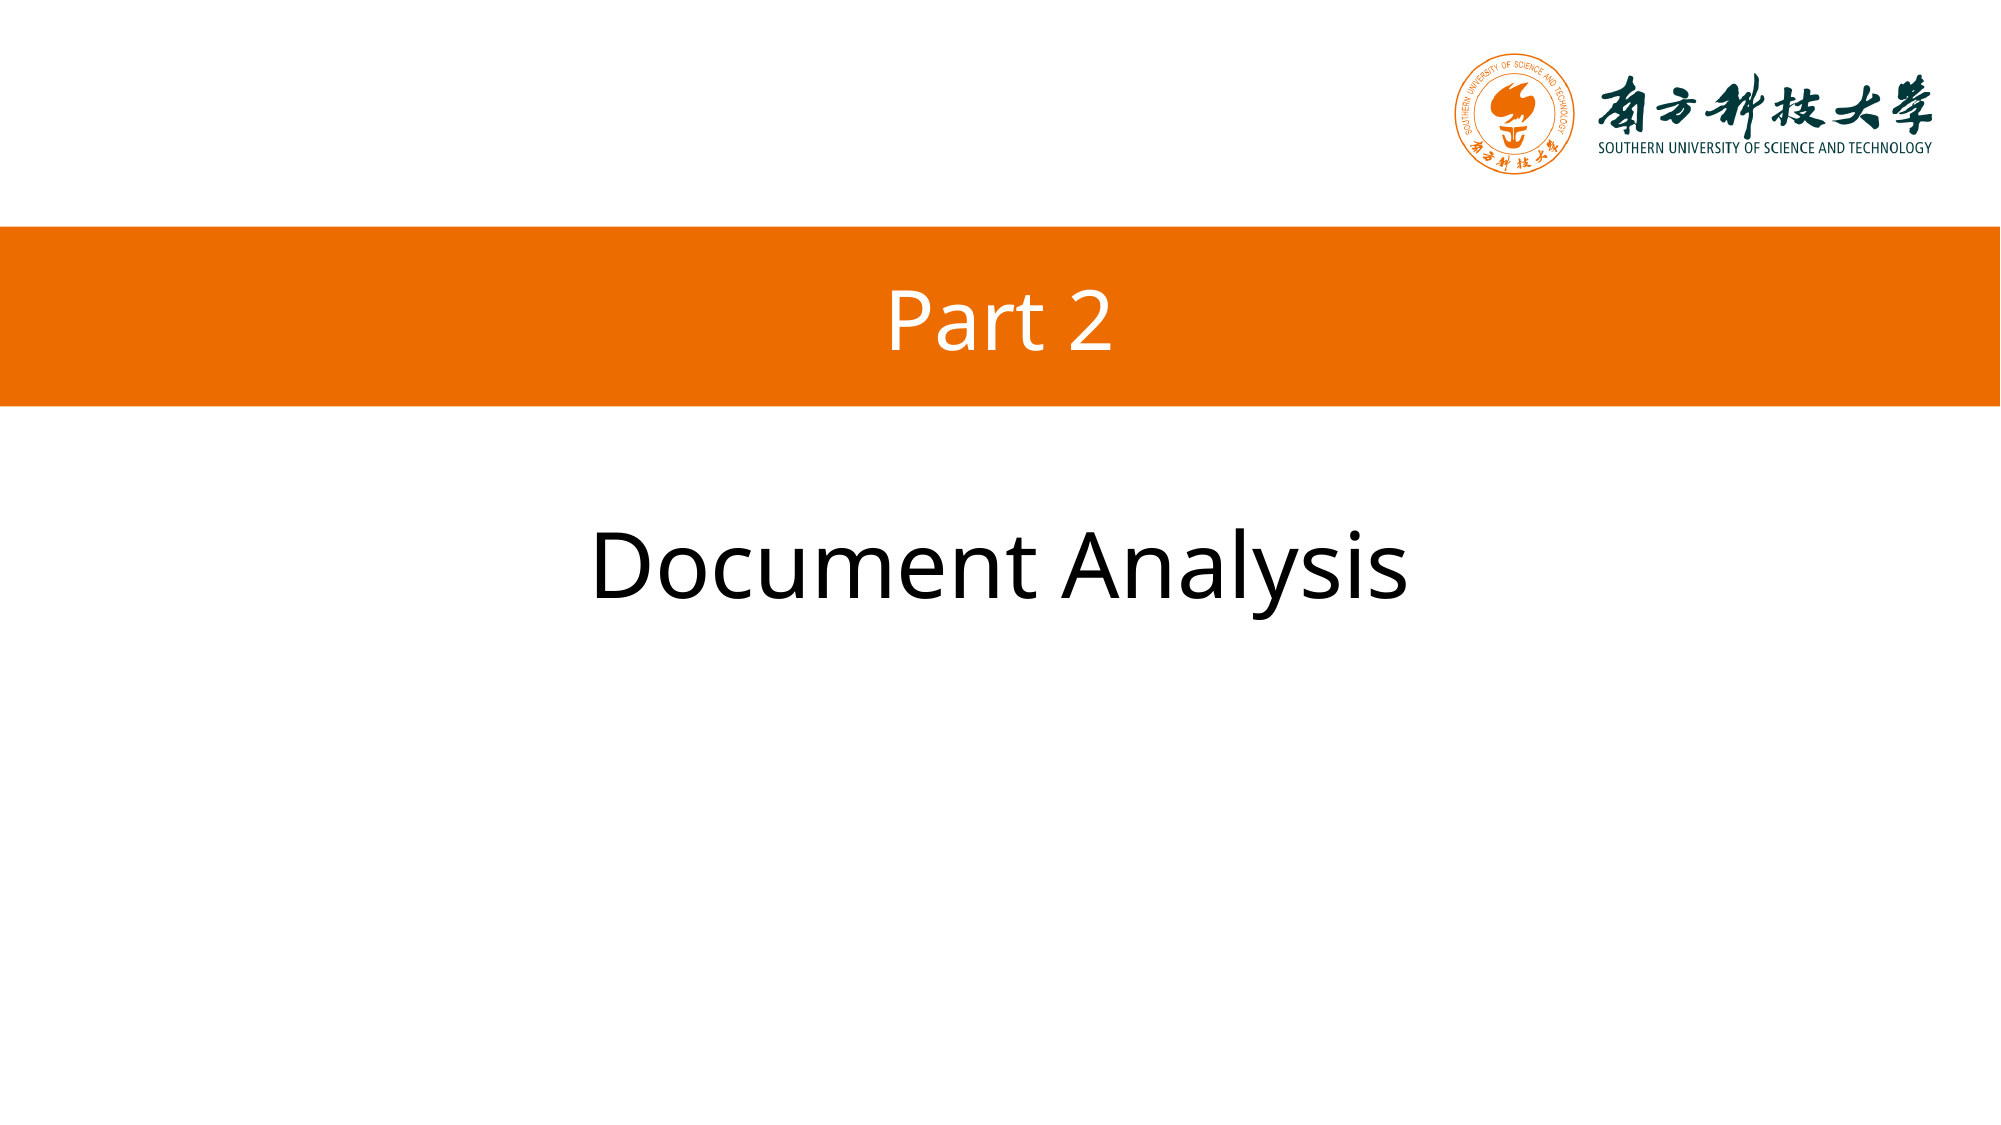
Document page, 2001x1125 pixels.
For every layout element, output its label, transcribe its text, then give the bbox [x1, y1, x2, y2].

text_box Part 2 [0, 226, 2000, 407]
text_box Document Analysis [543, 499, 1457, 625]
picture [1434, 48, 1949, 183]
